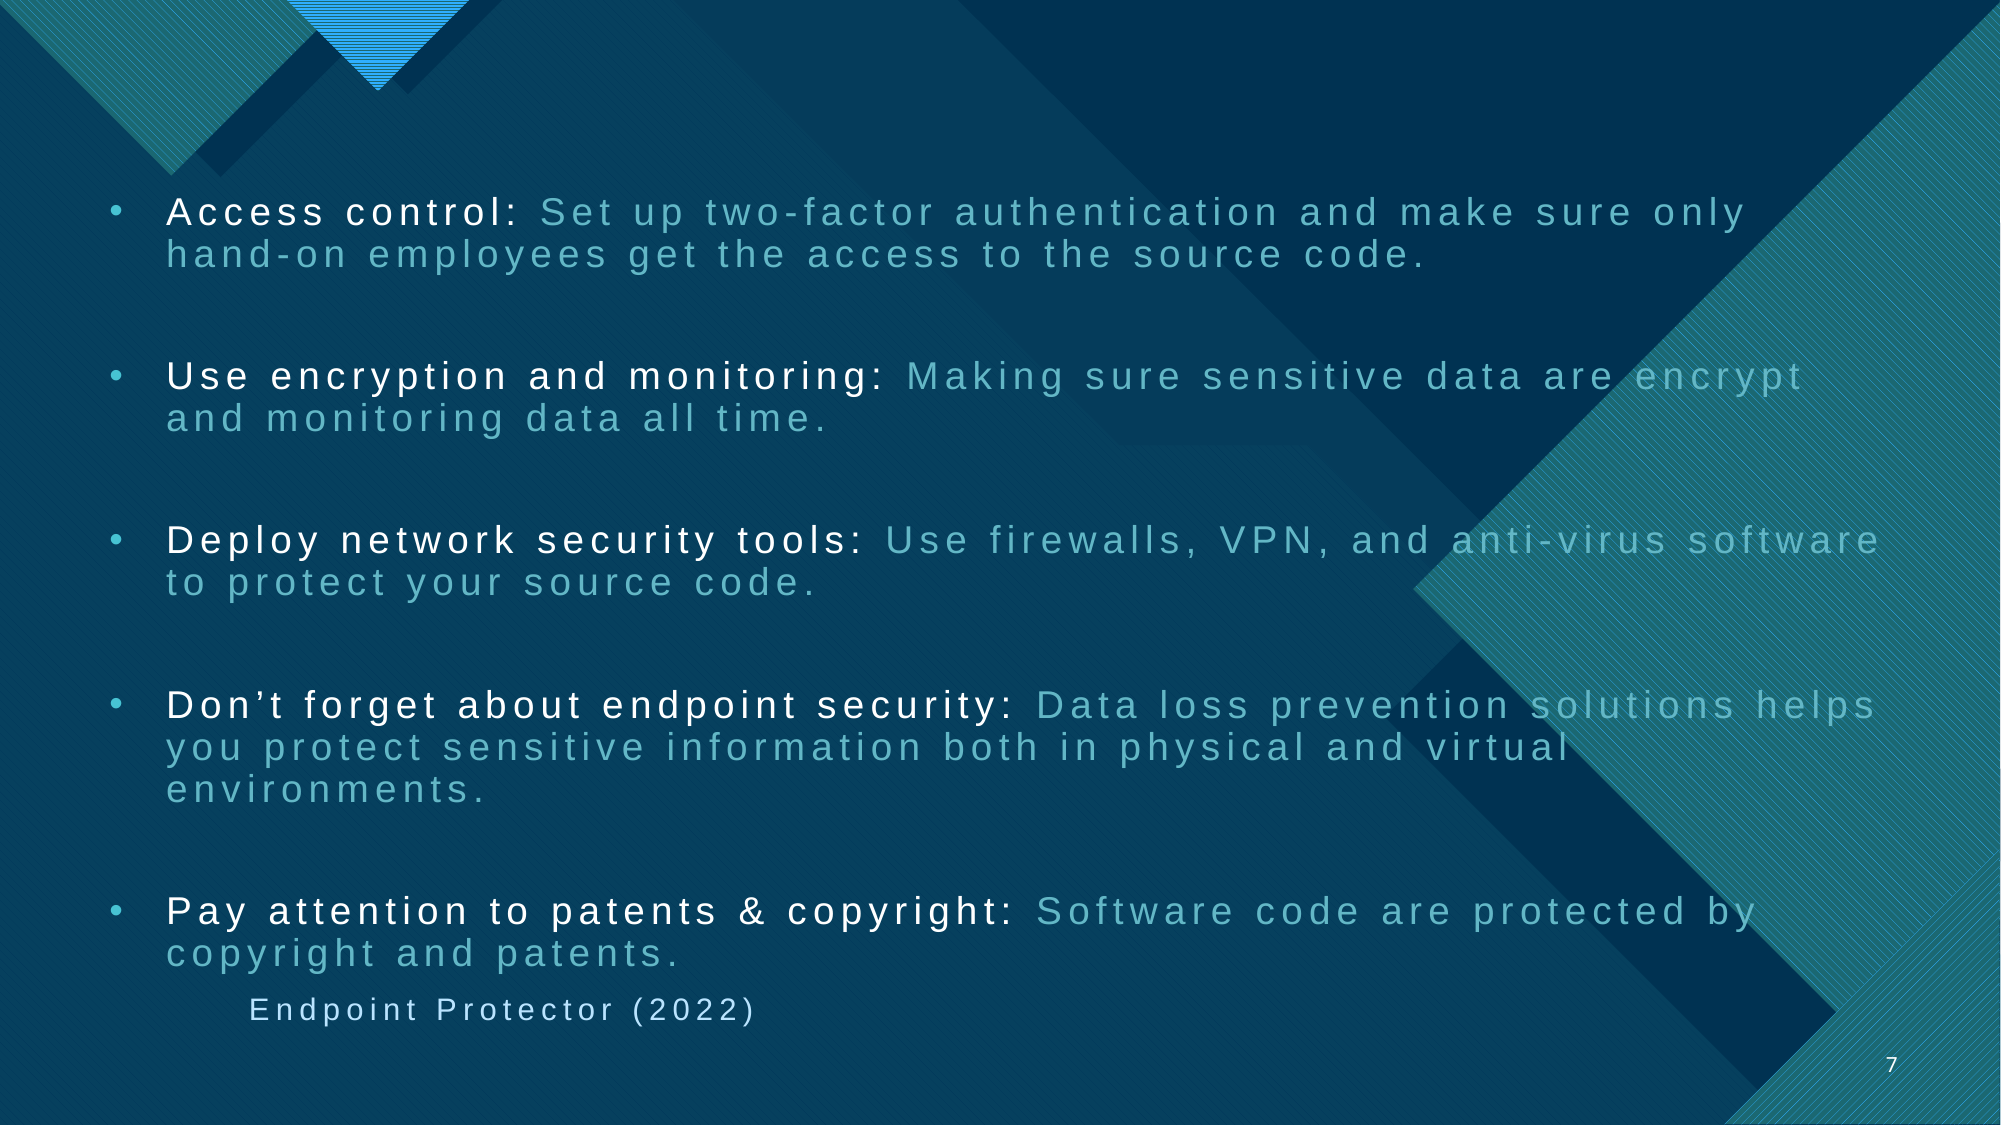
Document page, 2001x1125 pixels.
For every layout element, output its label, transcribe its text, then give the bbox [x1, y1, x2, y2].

list Access control: Set up two-factor authentication and make sure only hand-on employees get the access to the source code. Use encryption and monitoring: Making sure sensitive data are encrypt and monitoring data all time. Deploy network security tools: Use firewalls, VPN, and anti-virus software to protect your source code. Don’t forget about endpoint security: Data loss prevention solutions helps you protect sensitive information both in physical and virtual environments. Pay attention to patents & copyright: Software code are protected by copyright and patents. Endpoint Protector (2022) [94, 118, 1906, 1036]
slide_number 7 [1845, 1035, 1913, 1096]
